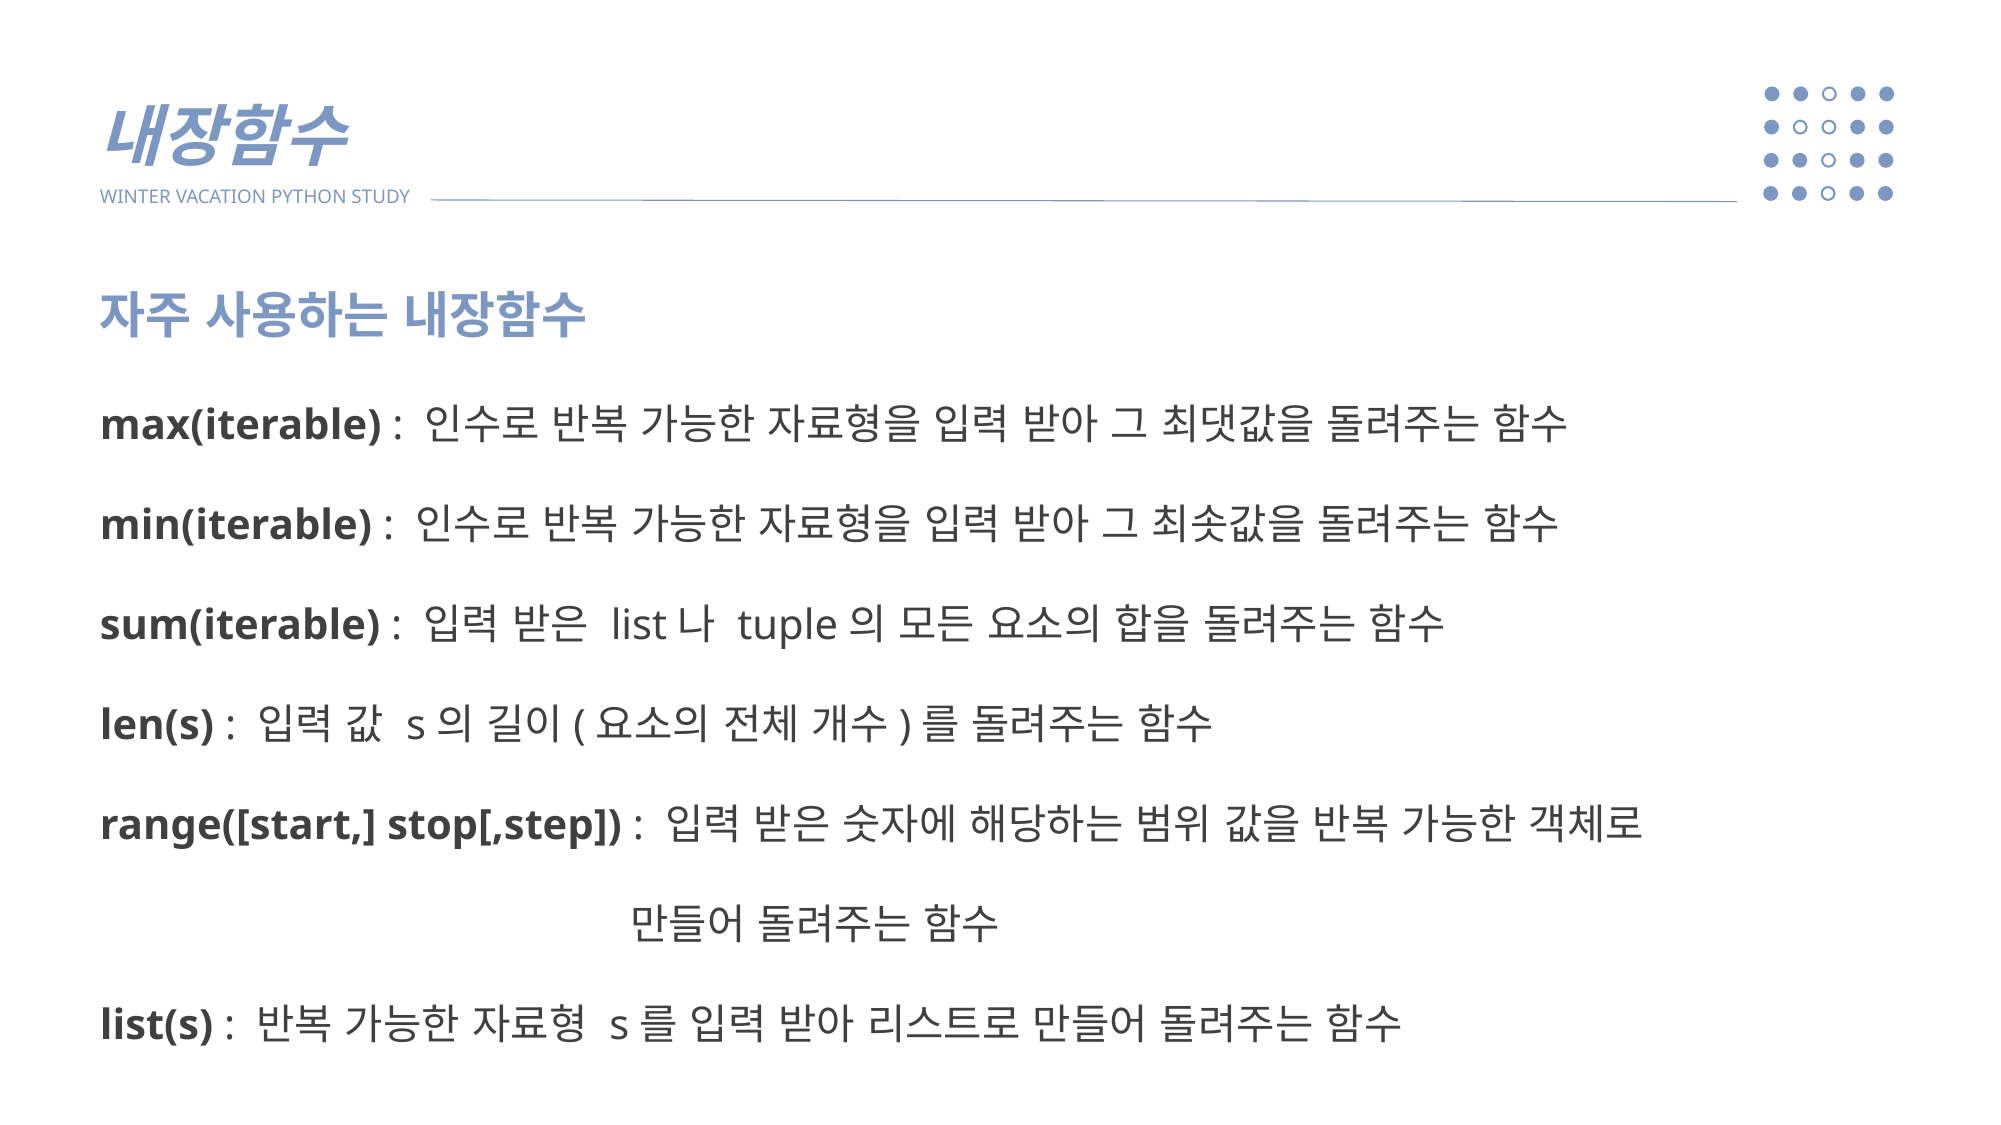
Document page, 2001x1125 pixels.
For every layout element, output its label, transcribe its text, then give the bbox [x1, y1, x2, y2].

text_box [1821, 119, 1837, 135]
text_box [1878, 152, 1894, 168]
text_box [1849, 185, 1865, 201]
text_box [1764, 86, 1780, 102]
text_box max(iterable) : 인수로 반복 가능한 자료형을 입력 받아 그 최댓값을 돌려주는 함수 min(iterable) : 인수로 반복 가능한 자료형을 입력 받아 그 최솟값을 돌려주는 함수 sum(iterable) : 입력 받은 list나 tuple의 모든 요소의 합을 돌려주는 함수 len(s) : 입력 값 s의 길이(요소의 전체 개수)를 돌려주는 함수 range([start,] stop[,step]) : 입력 받은 숫자에 해당하는 범위 값을 반복 가능한 객체로 만들어 돌려주는 함수 list(s) : 반복 가능한 자료형 s를 입력 받아 리스트로 만들어 돌려주는 함수 [85, 340, 1921, 1056]
text_box [1877, 185, 1893, 201]
text_box [1793, 86, 1809, 102]
text_box [1820, 185, 1836, 201]
text_box [1763, 185, 1779, 201]
text_box [1792, 119, 1808, 135]
text_box [1821, 152, 1837, 168]
text_box [1791, 185, 1807, 201]
text_box [1850, 86, 1866, 102]
text_box [1792, 152, 1808, 168]
text_box 자주 사용하는 내장함수 [85, 245, 1086, 351]
text_box [1763, 152, 1779, 168]
text_box [1878, 119, 1894, 135]
text_box [1764, 119, 1780, 135]
text_box [1879, 86, 1895, 102]
text_box [1849, 152, 1865, 168]
text_box [1821, 86, 1837, 102]
text_box 내장함수 WINTER VACATION PYTHON STUDY [85, 46, 1028, 216]
text_box [1850, 119, 1866, 135]
